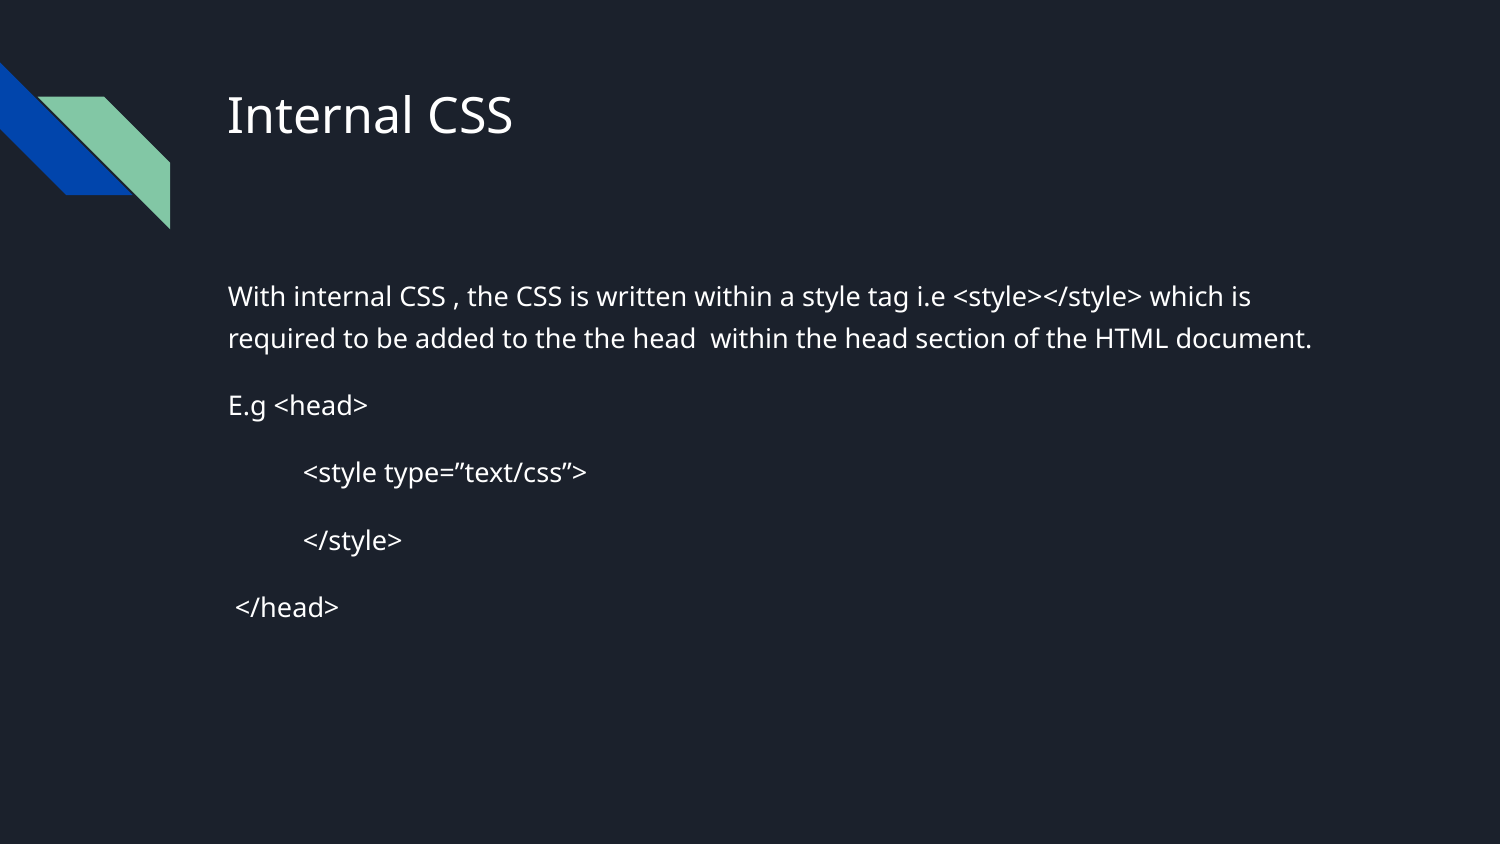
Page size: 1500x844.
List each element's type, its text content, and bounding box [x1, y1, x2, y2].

list With internal CSS , the CSS is written within a style tag i.e <style></style> which is required to be added to the the head within the head section of the HTML document. E.g <head> <style type=”text/css”> </style> </head> [212, 257, 1368, 735]
title Internal CSS [212, 64, 1368, 215]
